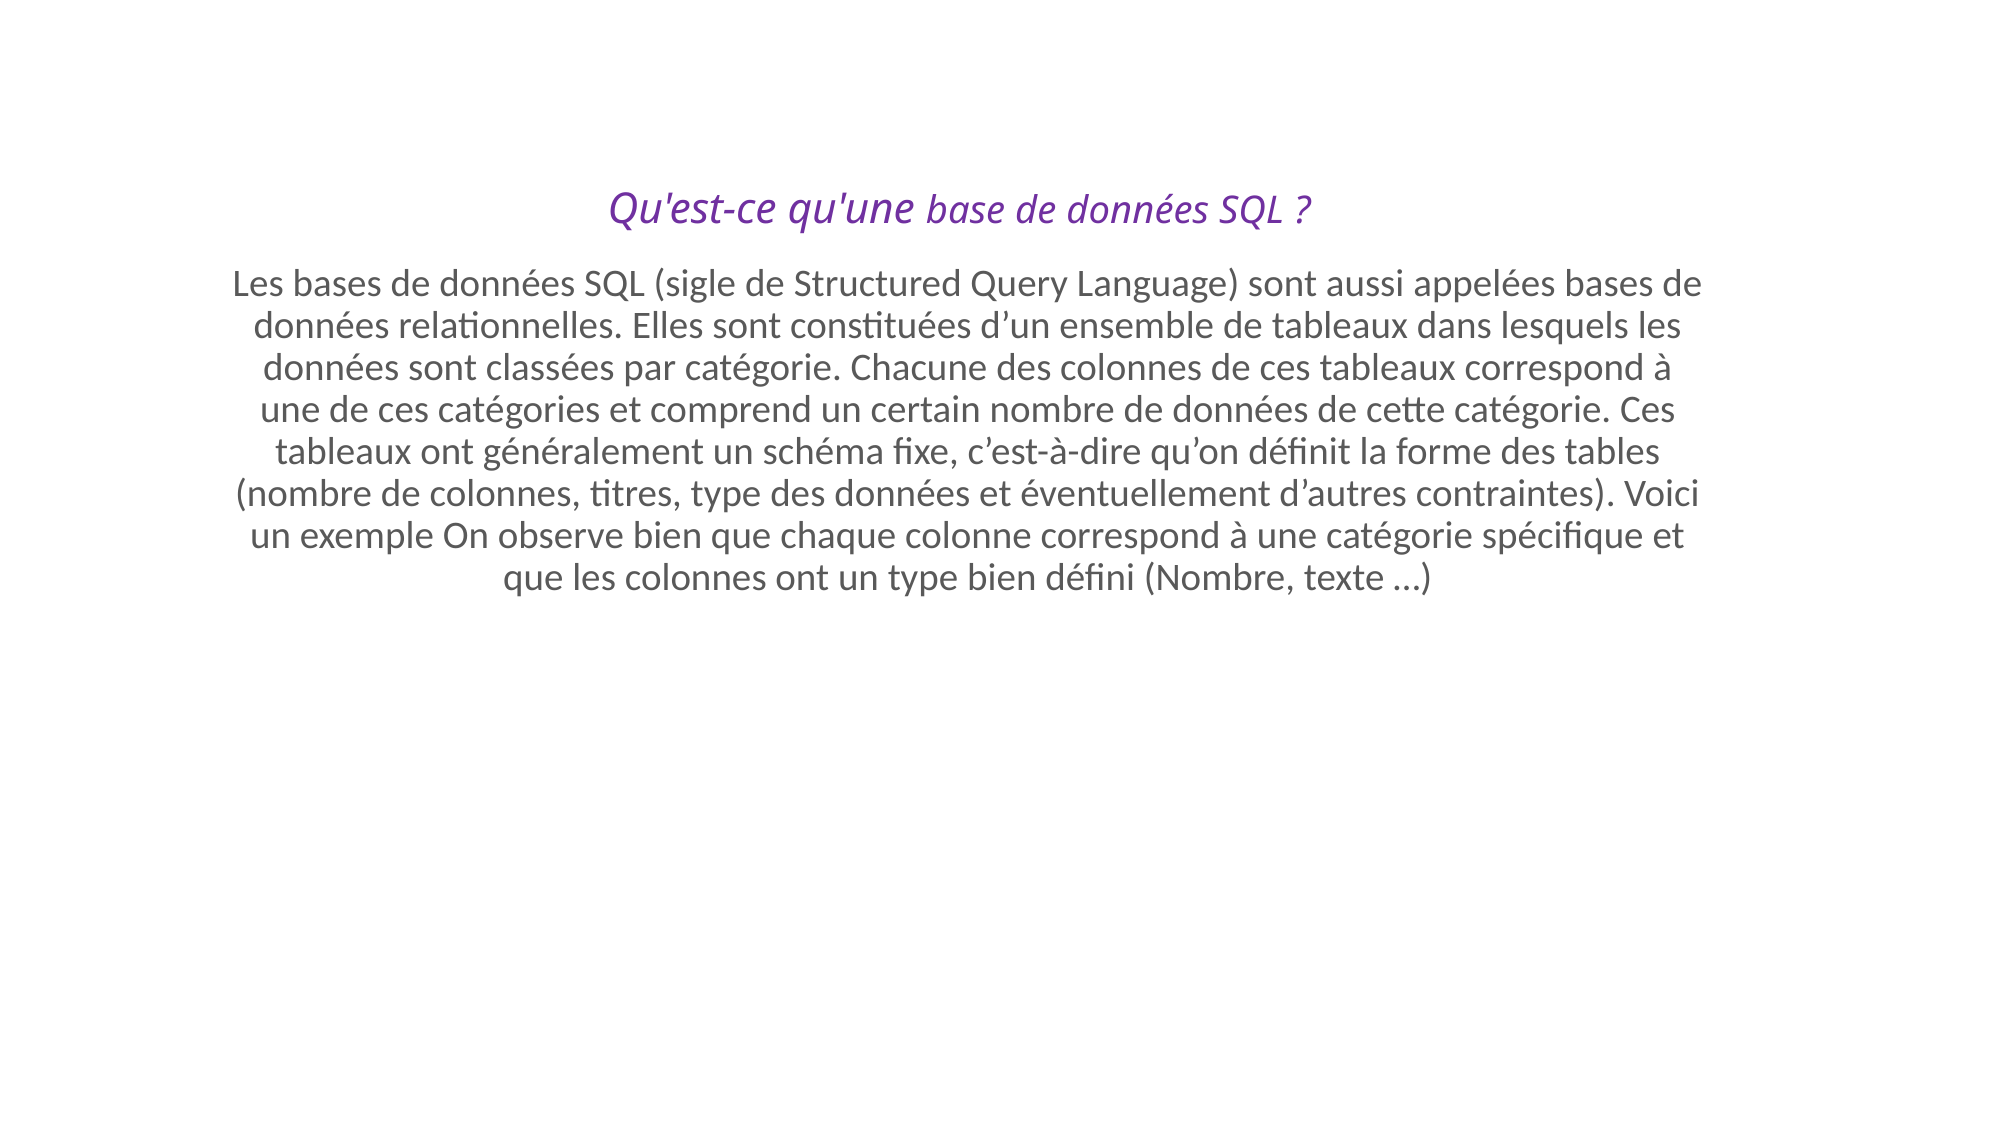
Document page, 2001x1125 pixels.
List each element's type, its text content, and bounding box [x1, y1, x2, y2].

title Qu'est-ce qu'une base de données SQL ? [214, 179, 1715, 287]
subtitle Les bases de données SQL (sigle de Structured Query Language) sont aussi appelées bases de données relationnelles. Elles sont constituées d’un ensemble de tableaux dans lesquels les données sont classées par catégorie. Chacune des colonnes de ces tableaux correspond à une de ces catégories et comprend un certain nombre de données de cette catégorie. Ces tableaux ont généralement un schéma fixe, c’est-à-dire qu’on définit la forme des tables (nombre de colonnes, titres, type des données et éventuellement d’autres contraintes). Voici un exemple On observe bien que chaque colonne correspond à une catégorie spécifique et que les colonnes ont un type bien défini (Nombre, texte …) [214, 255, 1722, 666]
